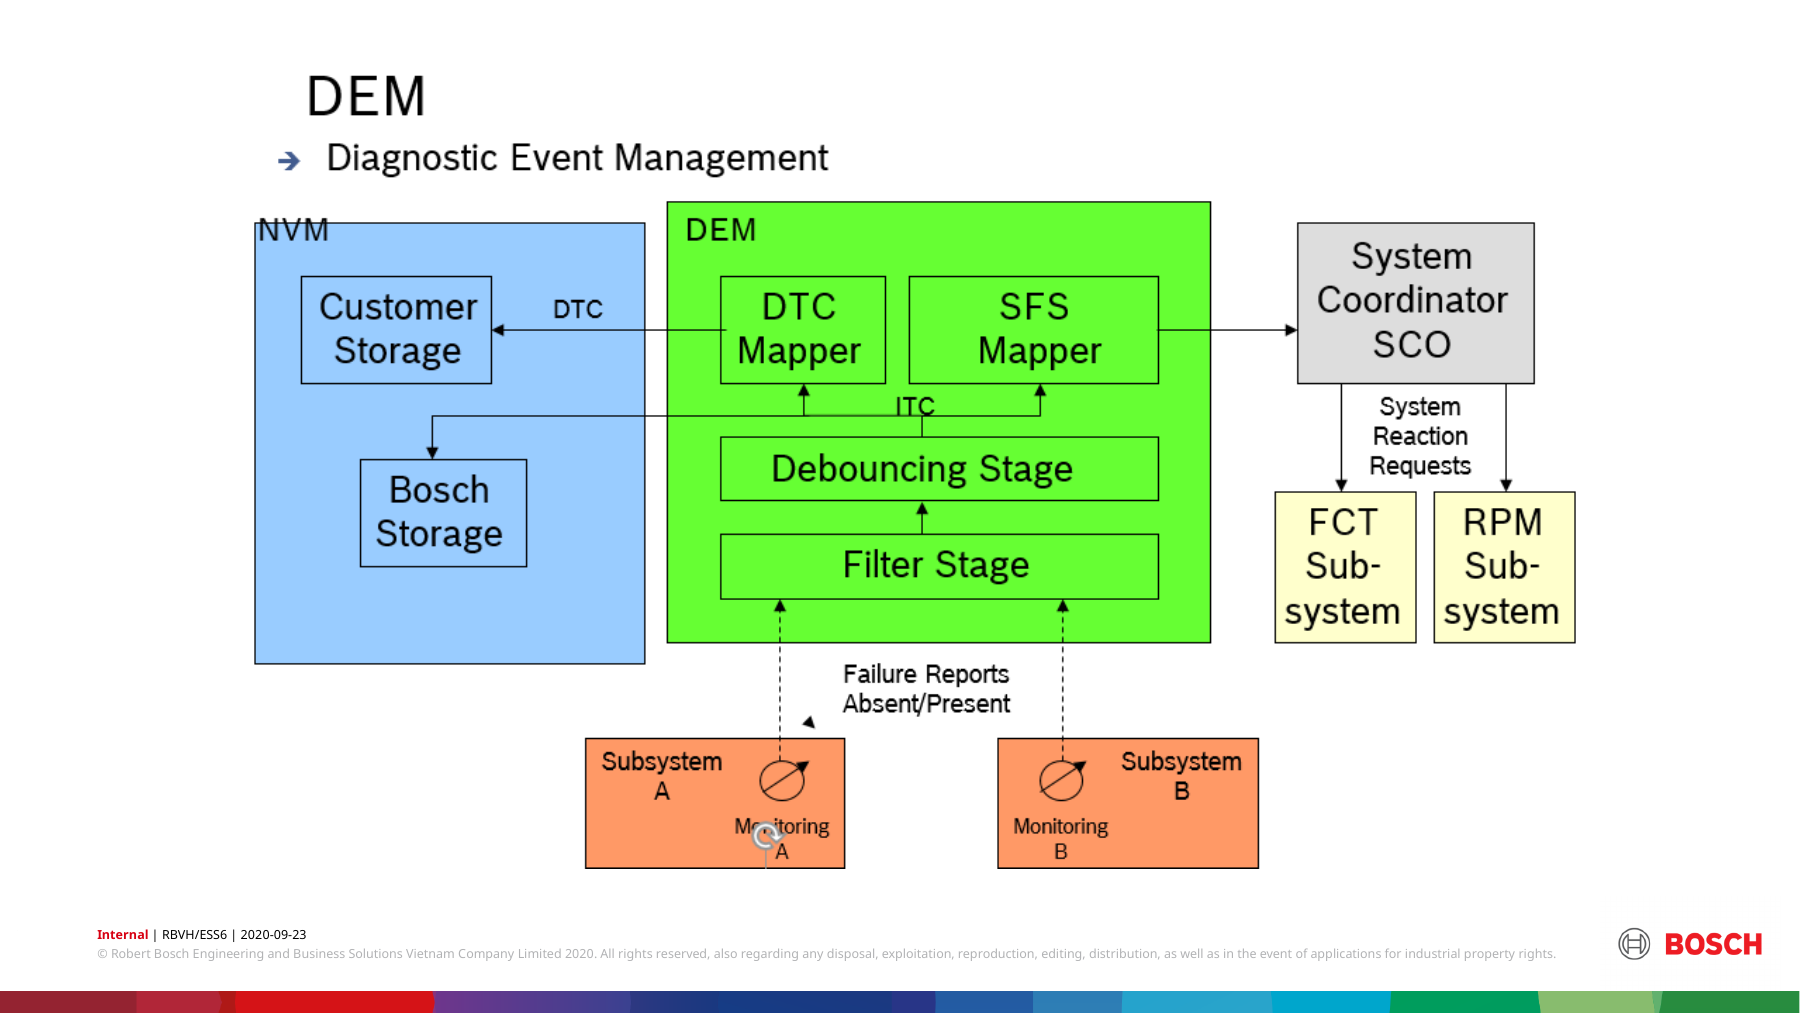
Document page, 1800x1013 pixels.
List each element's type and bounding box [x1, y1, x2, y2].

picture [231, 69, 1590, 869]
picture [0, 905, 1272, 1013]
picture [1390, 896, 1800, 1013]
